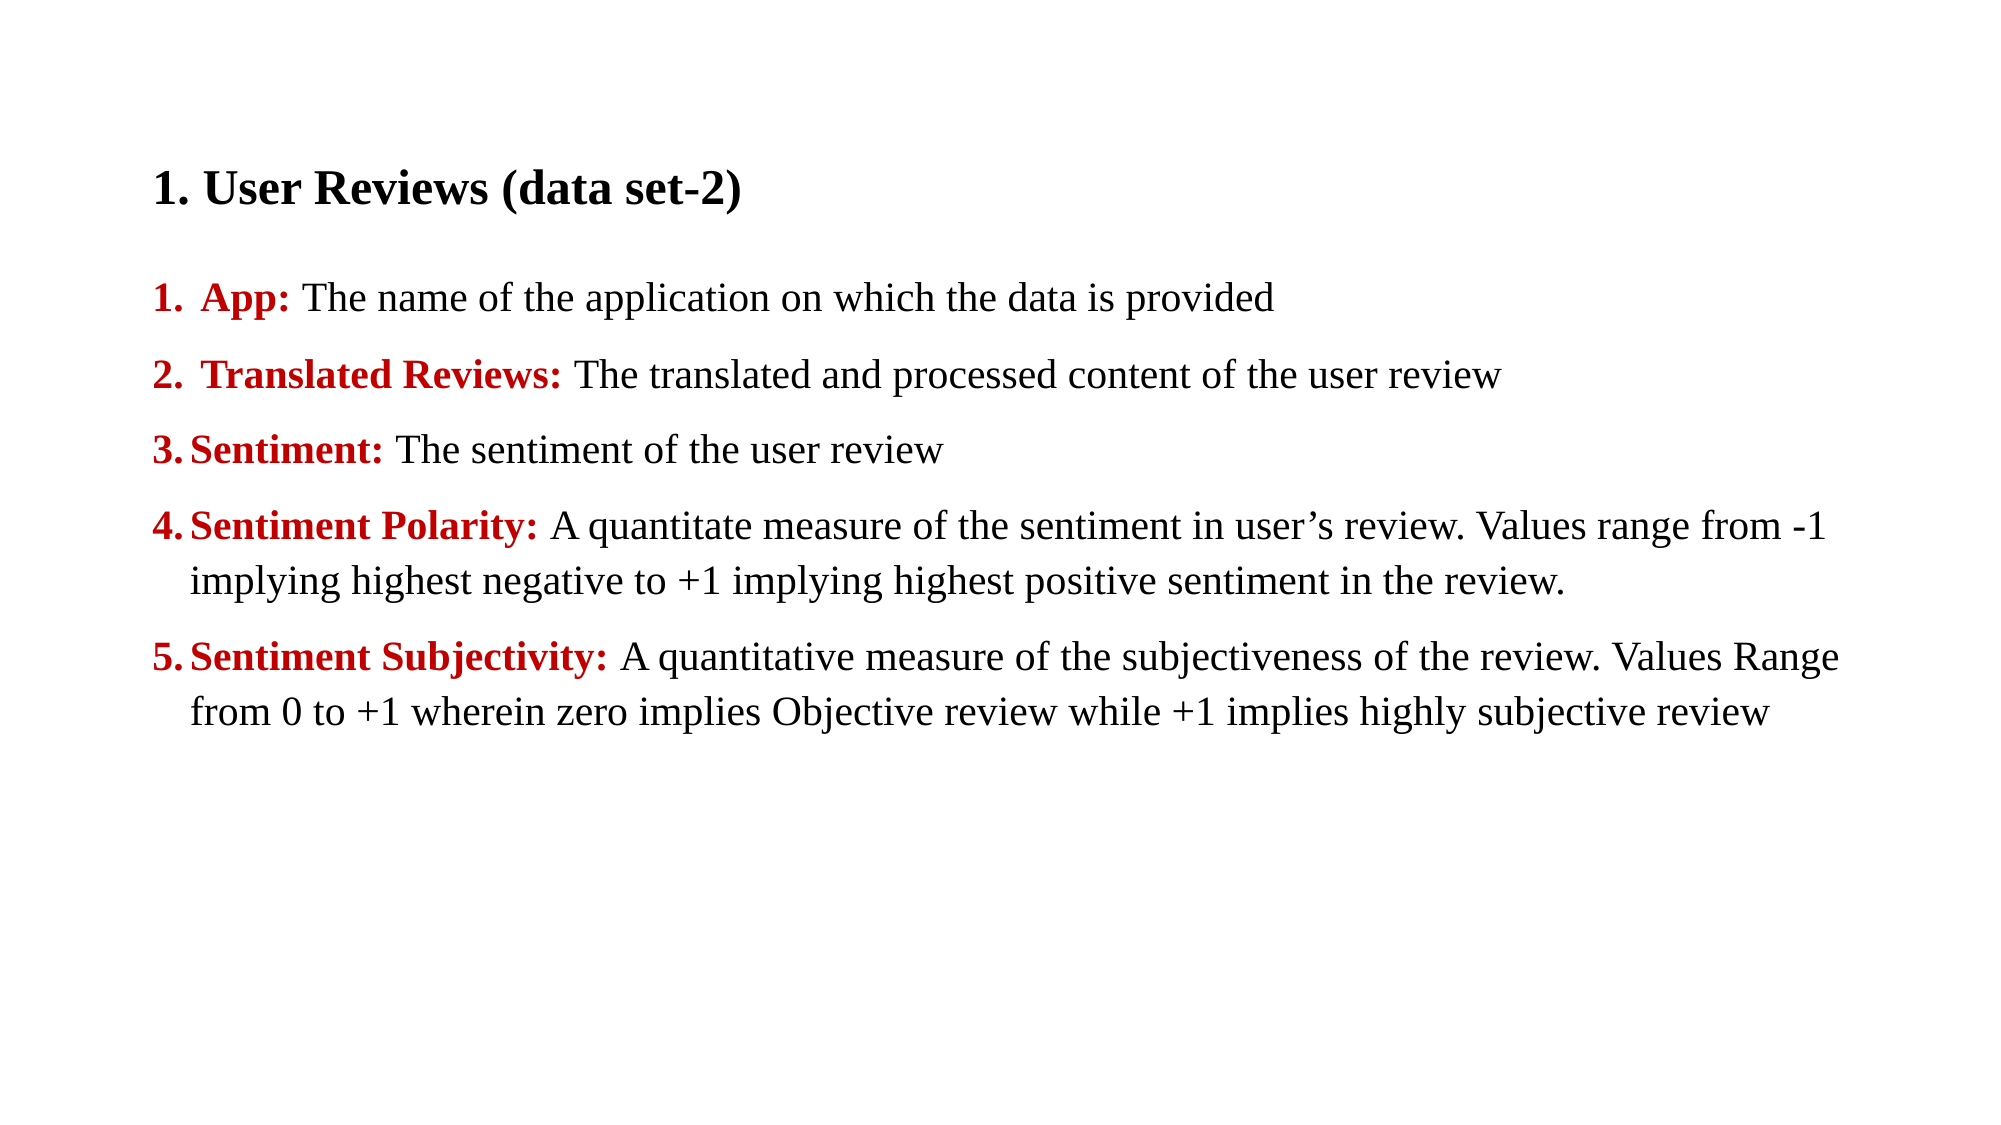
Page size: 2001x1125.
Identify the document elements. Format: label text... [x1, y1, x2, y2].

text_box 1. User Reviews (data set-2) [137, 136, 1000, 240]
list App: The name of the application on which the data is provided Translated Reviews: The translated and processed content of the user review Sentiment: The sentiment of the user review Sentiment Polarity: A quantitate measure of the sentiment in user’s review. Values range from -1 implying highest negative to +1 implying highest positive sentiment in the review. Sentiment Subjectivity: A quantitative measure of the subjectiveness of the review. Values Range from 0 to +1 wherein zero implies Objective review while +1 implies highly subjective review [137, 268, 1863, 1019]
